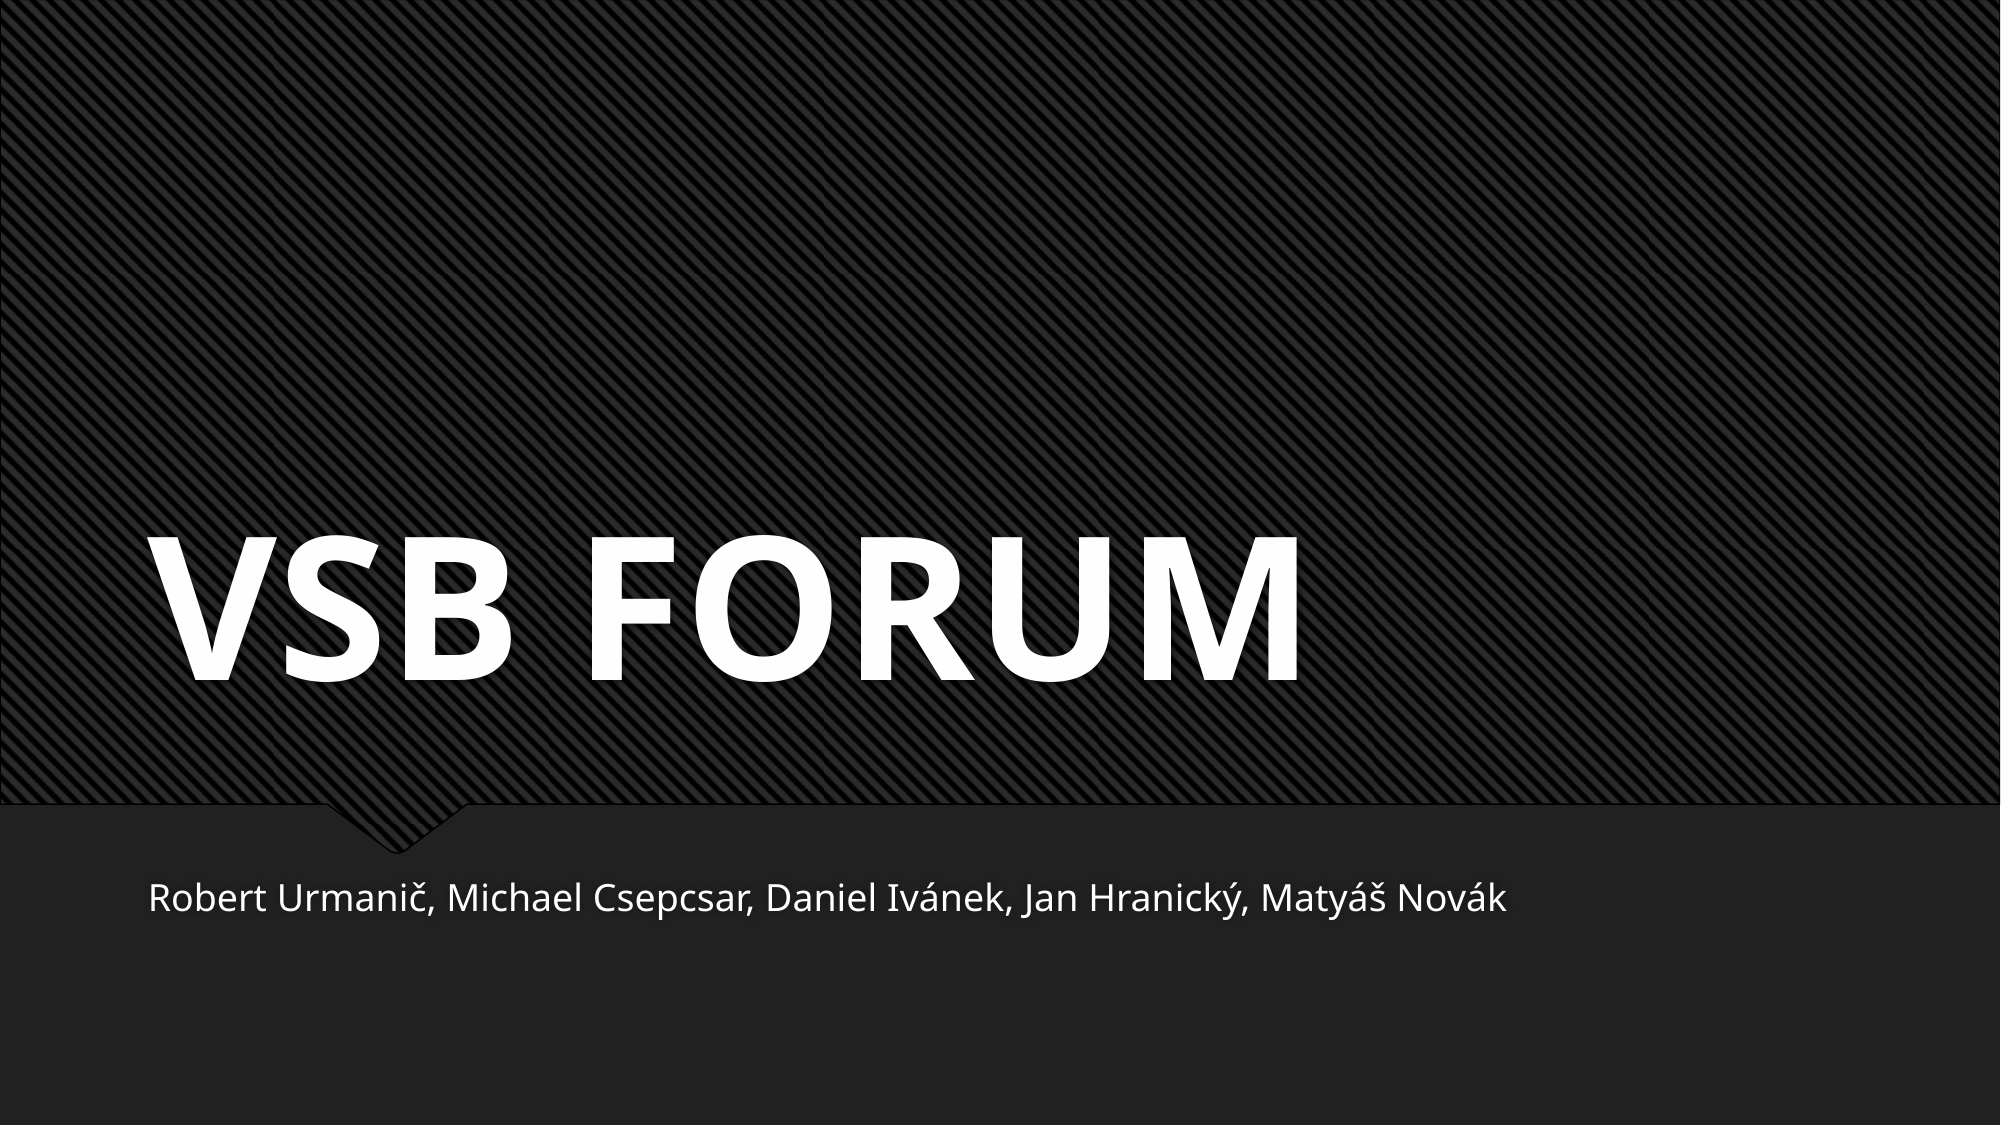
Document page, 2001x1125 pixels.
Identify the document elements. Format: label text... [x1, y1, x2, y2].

title VSB FORUM [132, 240, 1868, 728]
subtitle Robert Urmanič, Michael Csepcsar, Daniel Ivánek, Jan Hranický, Matyáš Novák [132, 866, 1868, 938]
